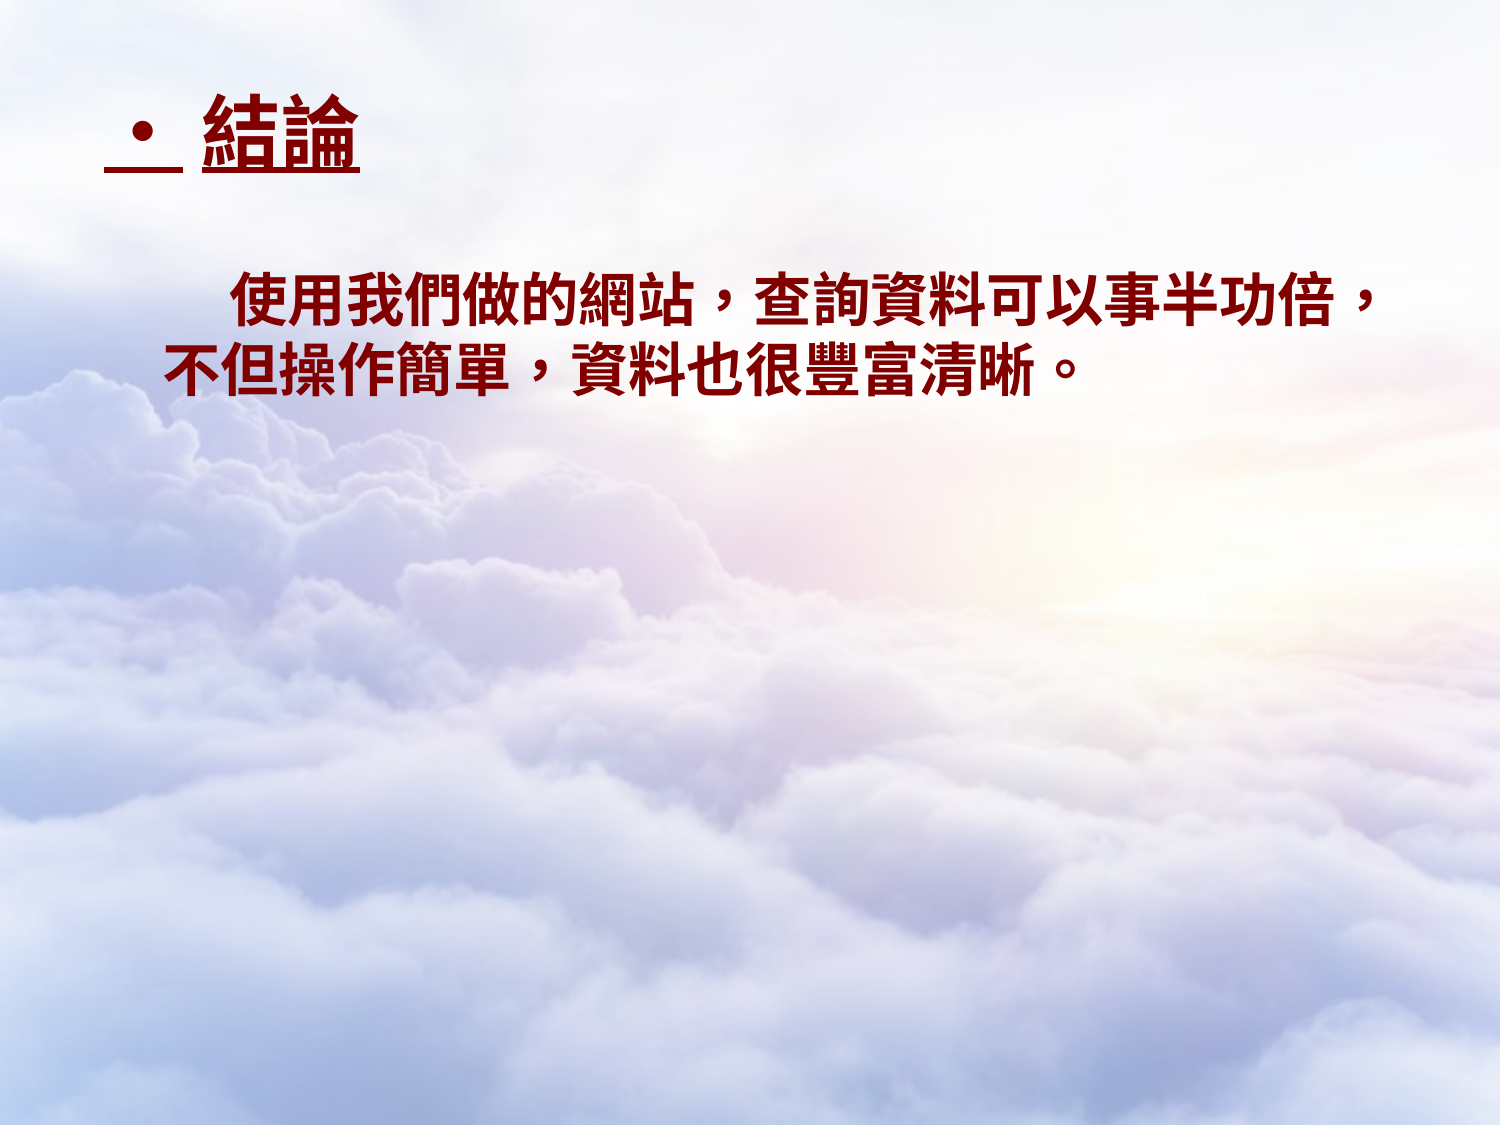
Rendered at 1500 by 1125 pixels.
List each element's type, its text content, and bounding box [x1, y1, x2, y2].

list 使用我們做的網站，查詢資料可以事半功倍，不但操作簡單，資料也很豐富清晰。 [147, 255, 1365, 893]
title •結論 [88, 54, 989, 205]
